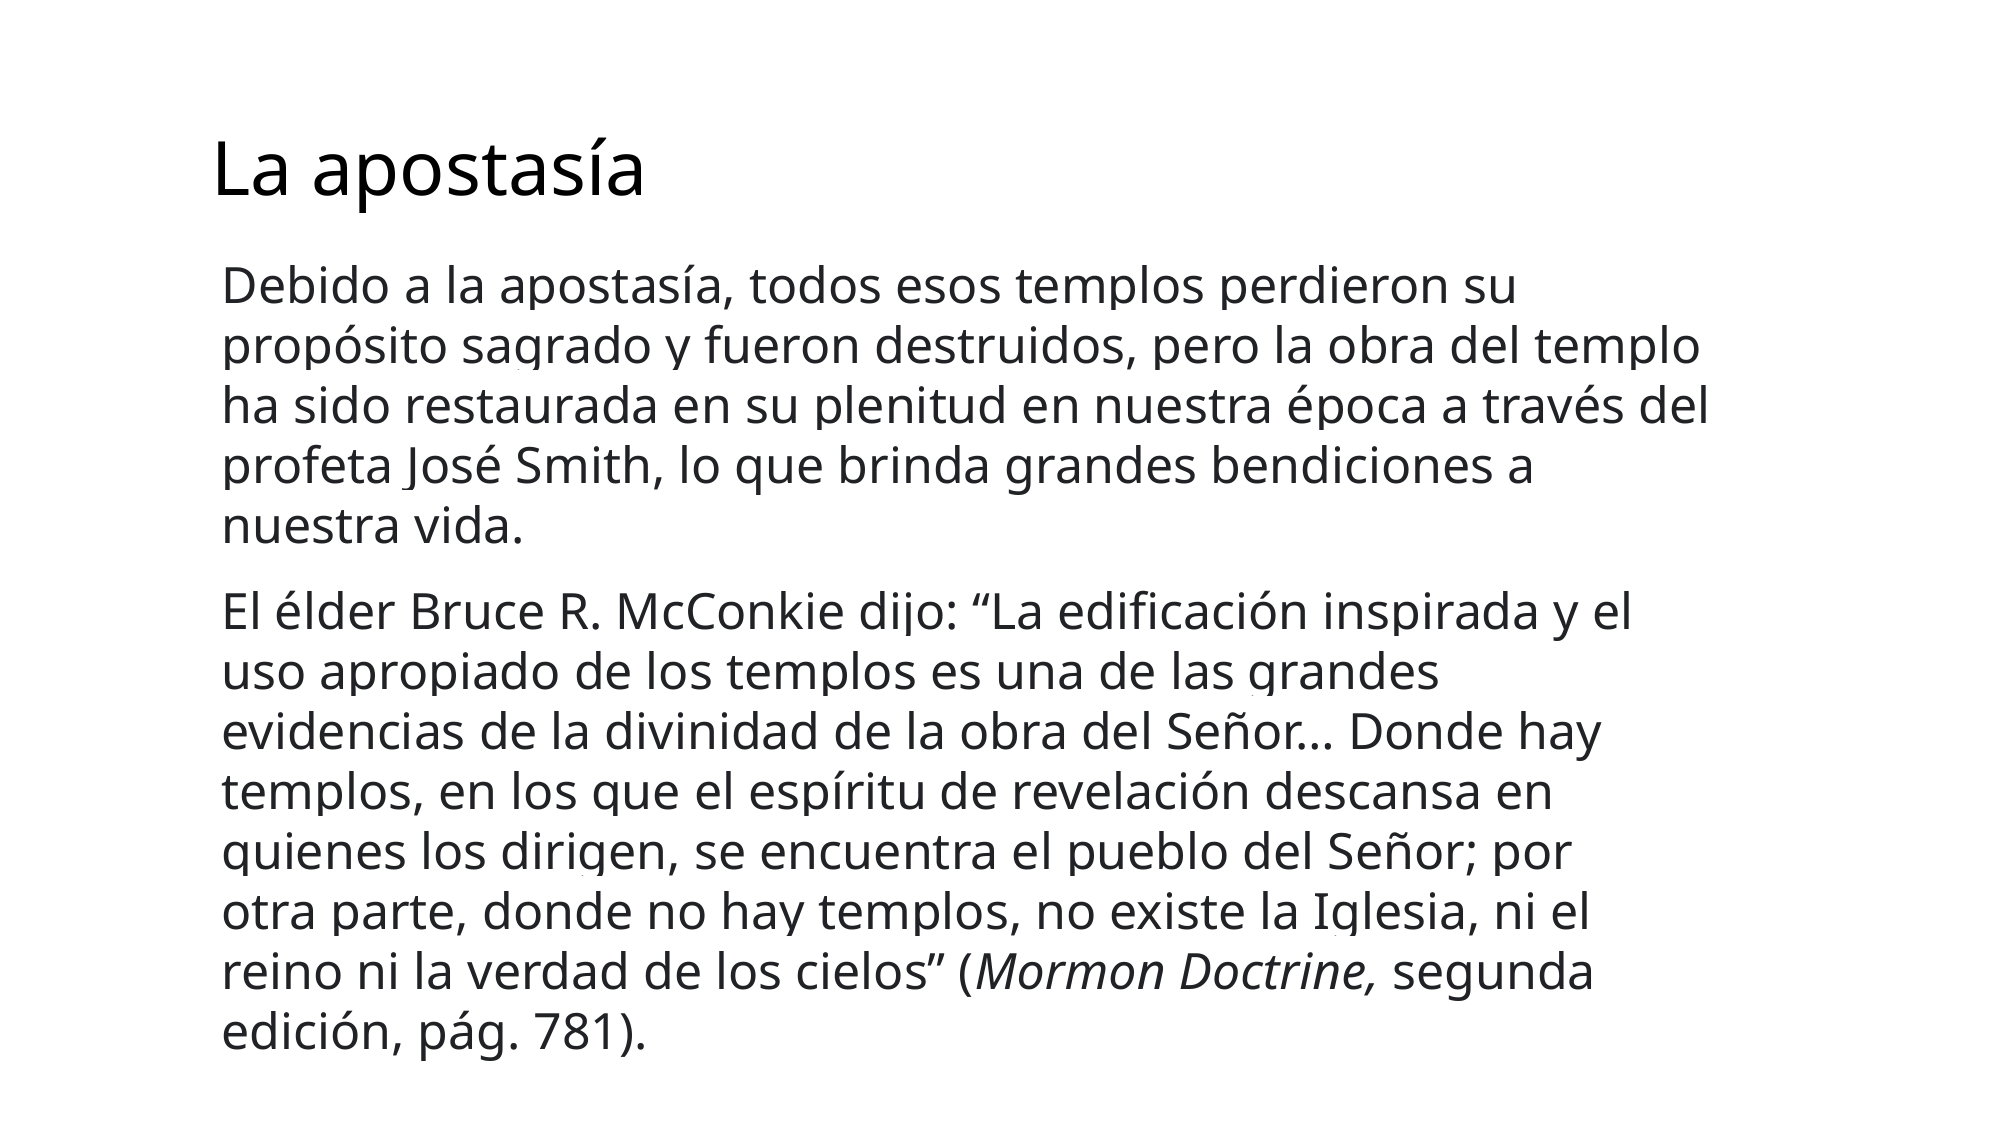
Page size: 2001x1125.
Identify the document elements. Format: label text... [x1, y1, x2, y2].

text_box Debido a la apostasía, todos esos templos perdieron su propósito sagrado y fueron destruidos, pero la obra del templo ha sido restaurada en su plenitud en nuestra época a través del profeta José Smith, lo que brinda grandes bendiciones a nuestra vida. [206, 246, 1735, 562]
text_box El élder Bruce R. McConkie dijo: “La edificación inspirada y el uso apropiado de los templos es una de las grandes evidencias de la divinidad de la obra del Señor… Donde hay templos, en los que el espíritu de revelación descansa en quienes los dirigen, se encuentra el pueblo del Señor; por otra parte, donde no hay templos, no existe la Iglesia, ni el reino ni la verdad de los cielos” (Mormon Doctrine, segunda edición, pág. 781). [206, 572, 1685, 1067]
text_box La apostasía [196, 113, 663, 219]
